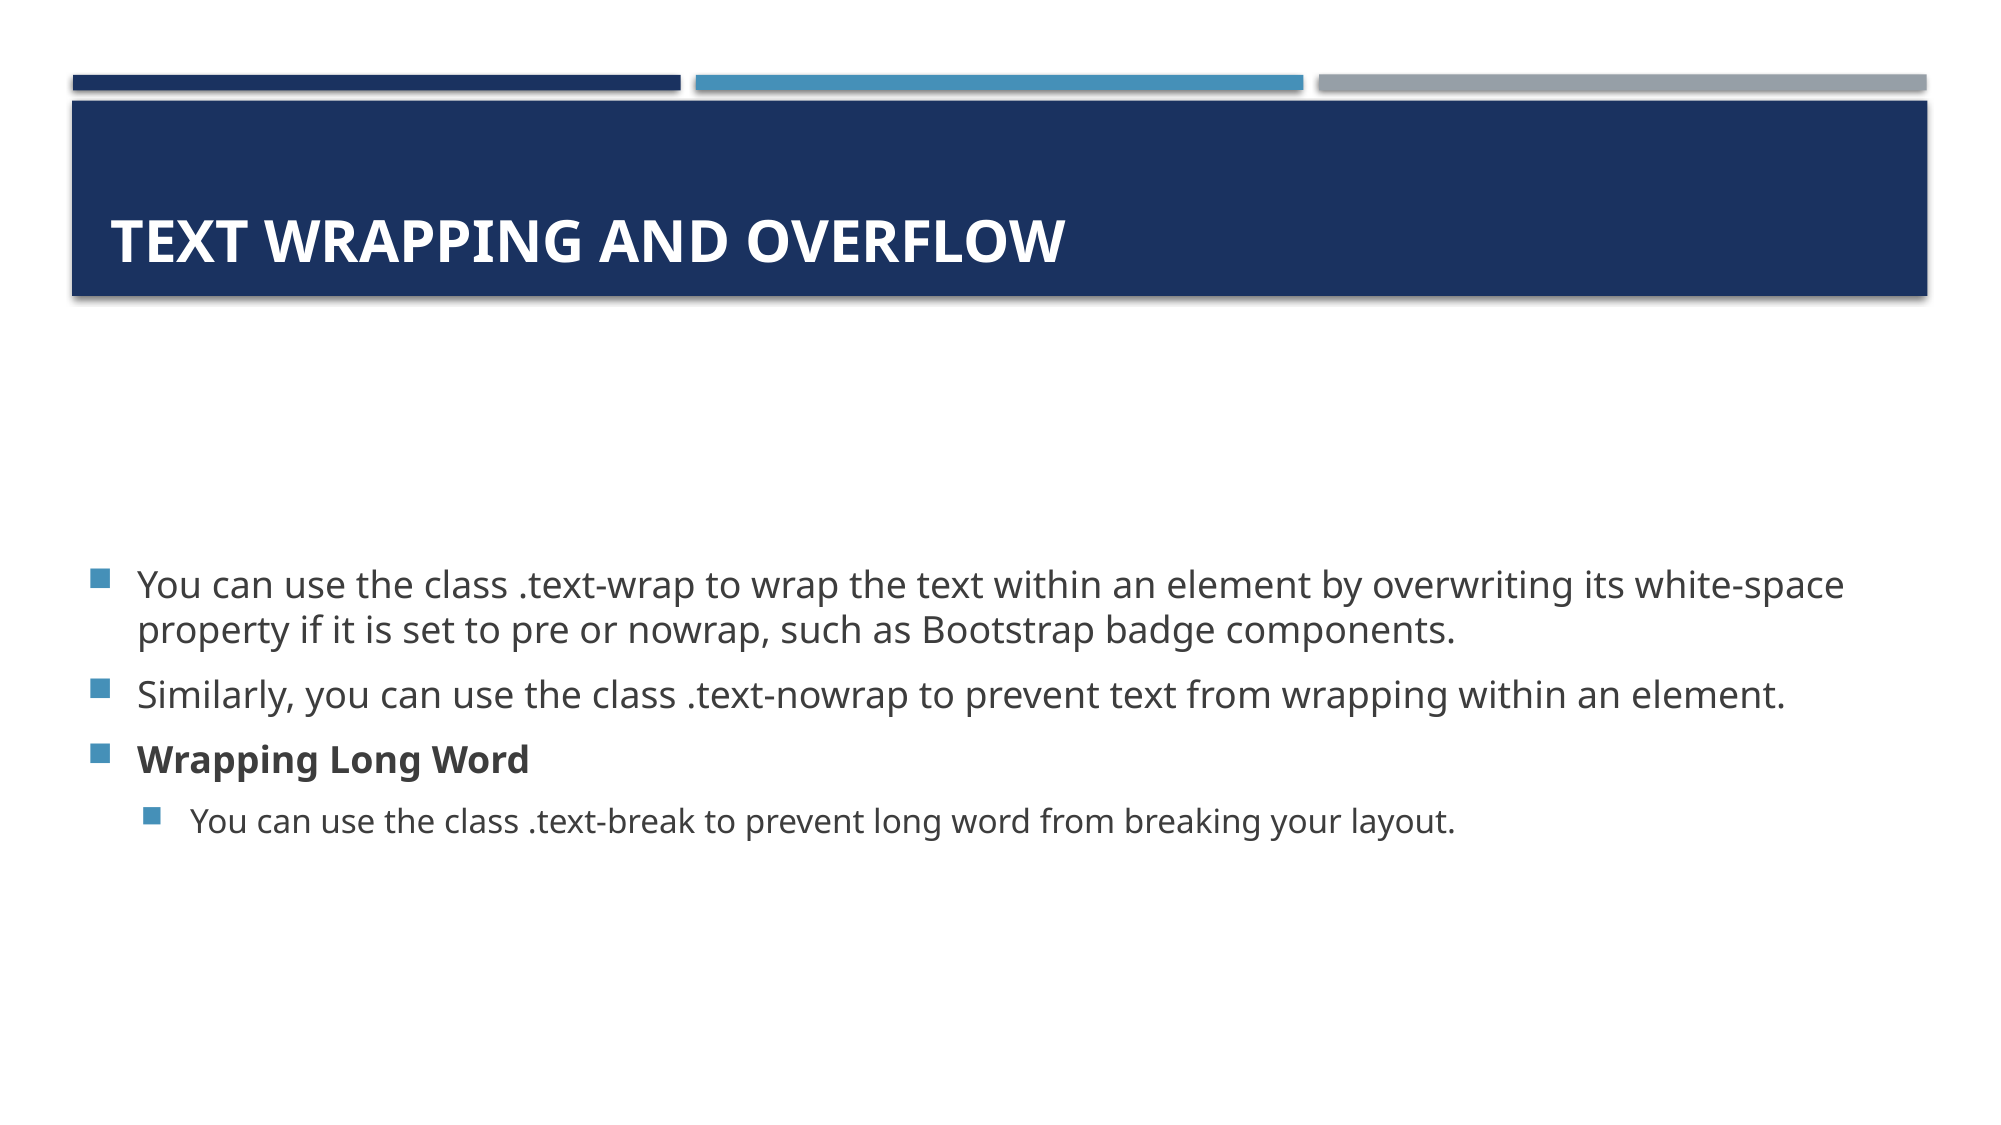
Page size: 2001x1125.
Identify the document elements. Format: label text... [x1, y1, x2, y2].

list You can use the class .text-wrap to wrap the text within an element by overwriting its white-space property if it is set to pre or nowrap, such as Bootstrap badge components. Similarly, you can use the class .text-nowrap to prevent text from wrapping within an element. Wrapping Long Word You can use the class .text-break to prevent long word from breaking your layout. [71, 323, 1882, 1078]
title Text wrapping and Overflow [95, 115, 1905, 282]
